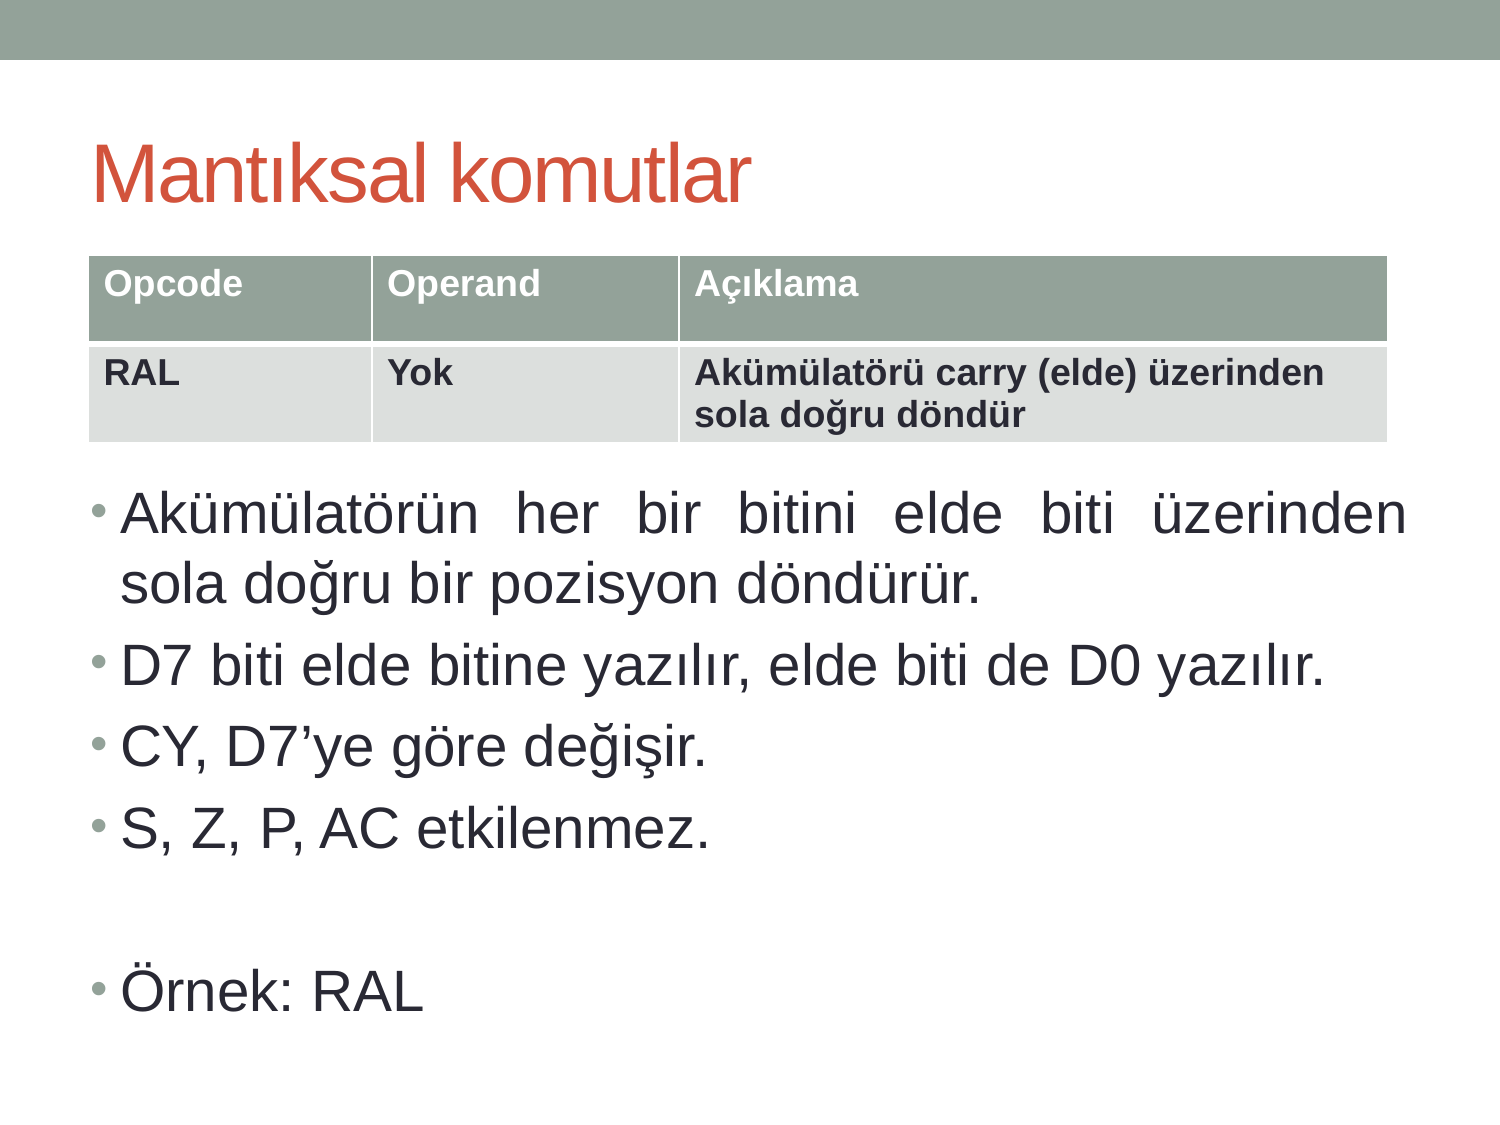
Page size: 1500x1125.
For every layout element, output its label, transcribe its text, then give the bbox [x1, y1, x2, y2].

table_header Opcode [89, 256, 371, 341]
table_cell Akümülatörü carry (elde) üzerinden sola doğru döndür [680, 347, 1387, 442]
list Akümülatörün her bir bitini elde biti üzerinden sola doğru bir pozisyon döndürür. D7 biti elde bitine yazılır, elde biti de D0 yazılır. CY, D7’ye göre değişir. S, Z, P, AC etkilenmez. Örnek: RAL [75, 468, 1425, 1063]
table_cell Yok [373, 347, 678, 442]
table_header Operand [373, 256, 678, 341]
table_cell RAL [89, 347, 371, 442]
title Mantıksal komutlar [75, 87, 1425, 250]
table_header Açıklama [680, 256, 1387, 341]
